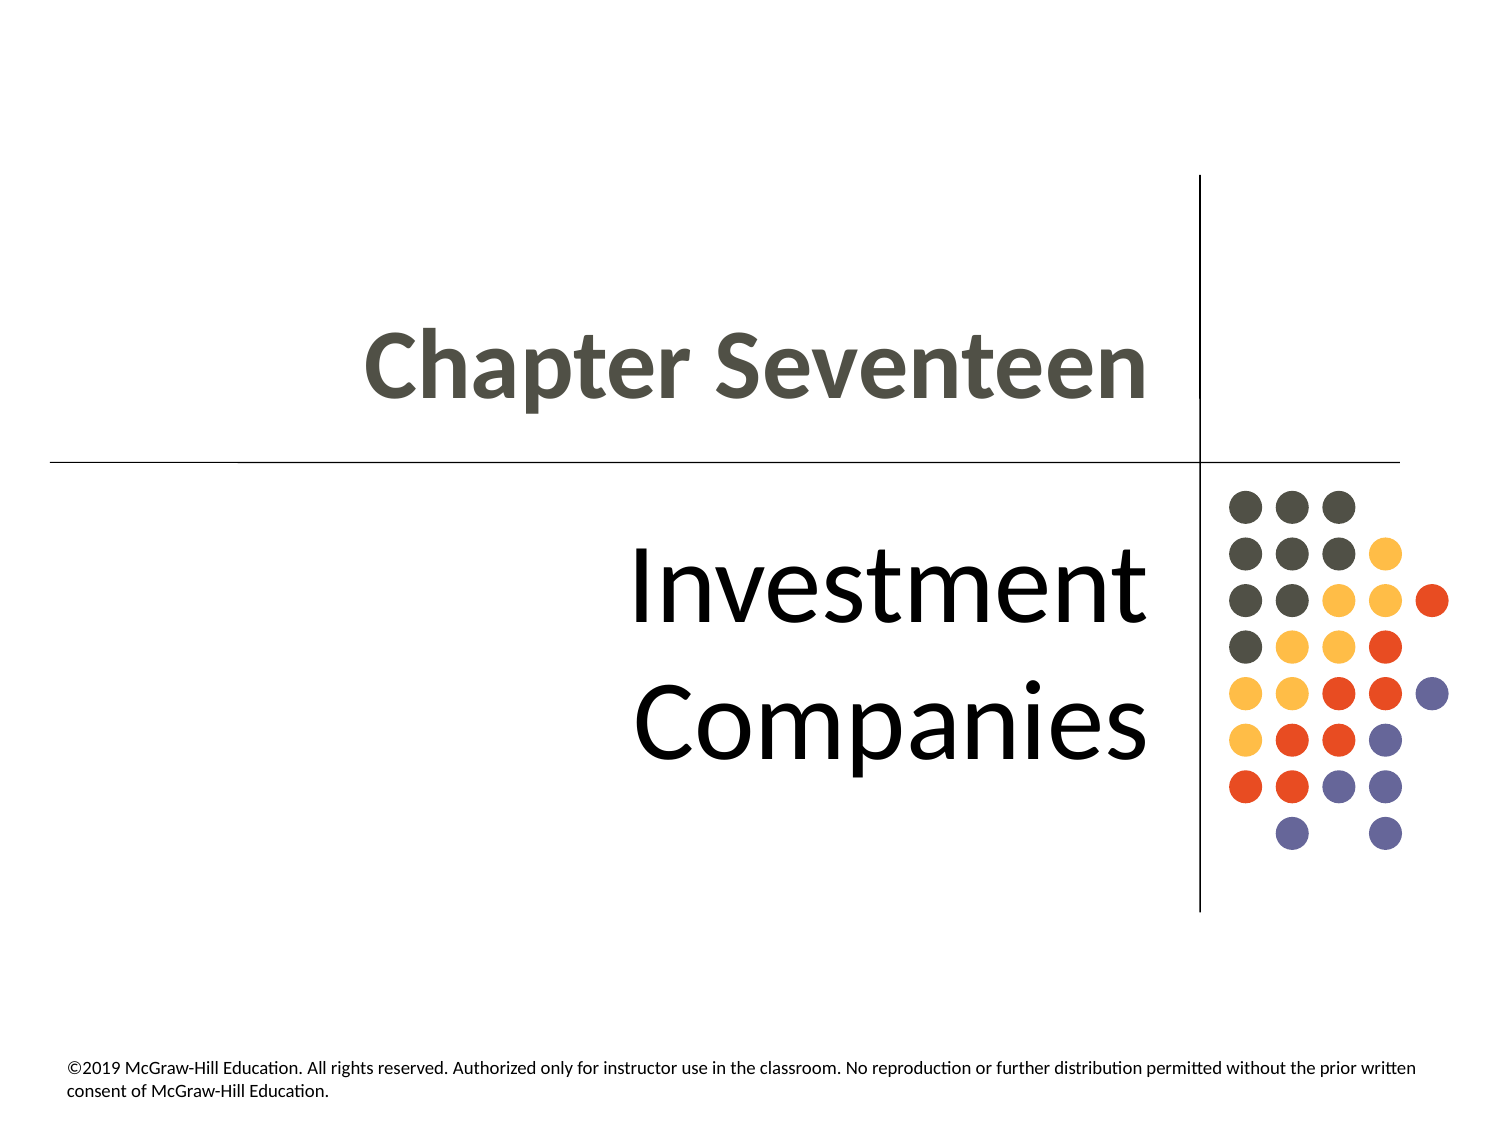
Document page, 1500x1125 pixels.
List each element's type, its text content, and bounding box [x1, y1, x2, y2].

list ©2019 McGraw-Hill Education. All rights reserved. Authorized only for instructor use in the classroom. No reproduction or further distribution permitted without the prior written consent of McGraw-Hill Education. [51, 1048, 1466, 1103]
subtitle Investment Companies [94, 500, 1165, 790]
title Chapter Seventeen [51, 76, 1165, 427]
